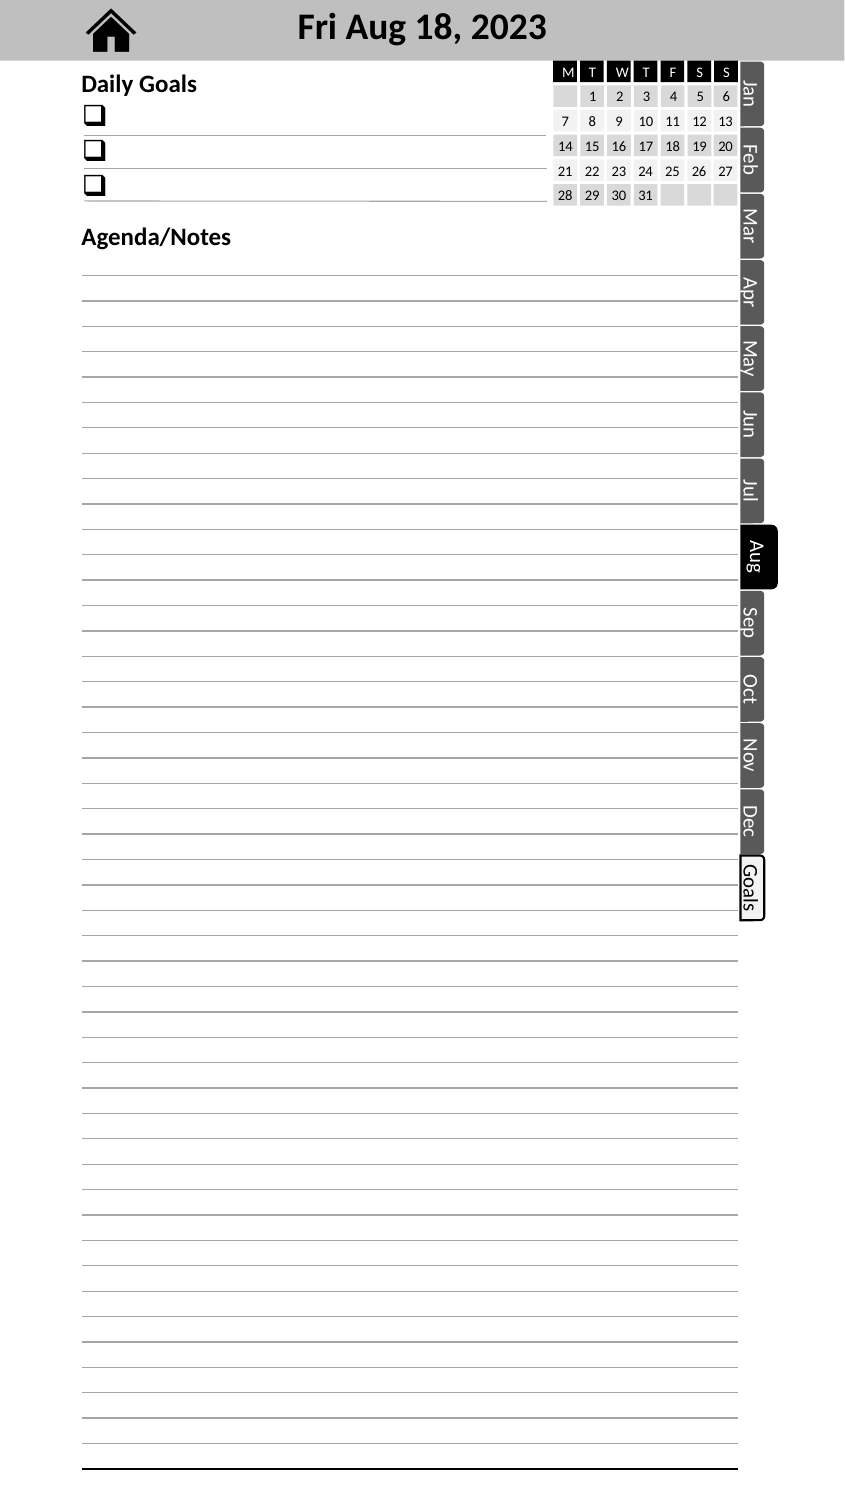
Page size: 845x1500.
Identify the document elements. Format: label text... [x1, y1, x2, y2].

picture [82, 1, 140, 59]
list Fri Aug 18, 2023 [190, 0, 655, 61]
